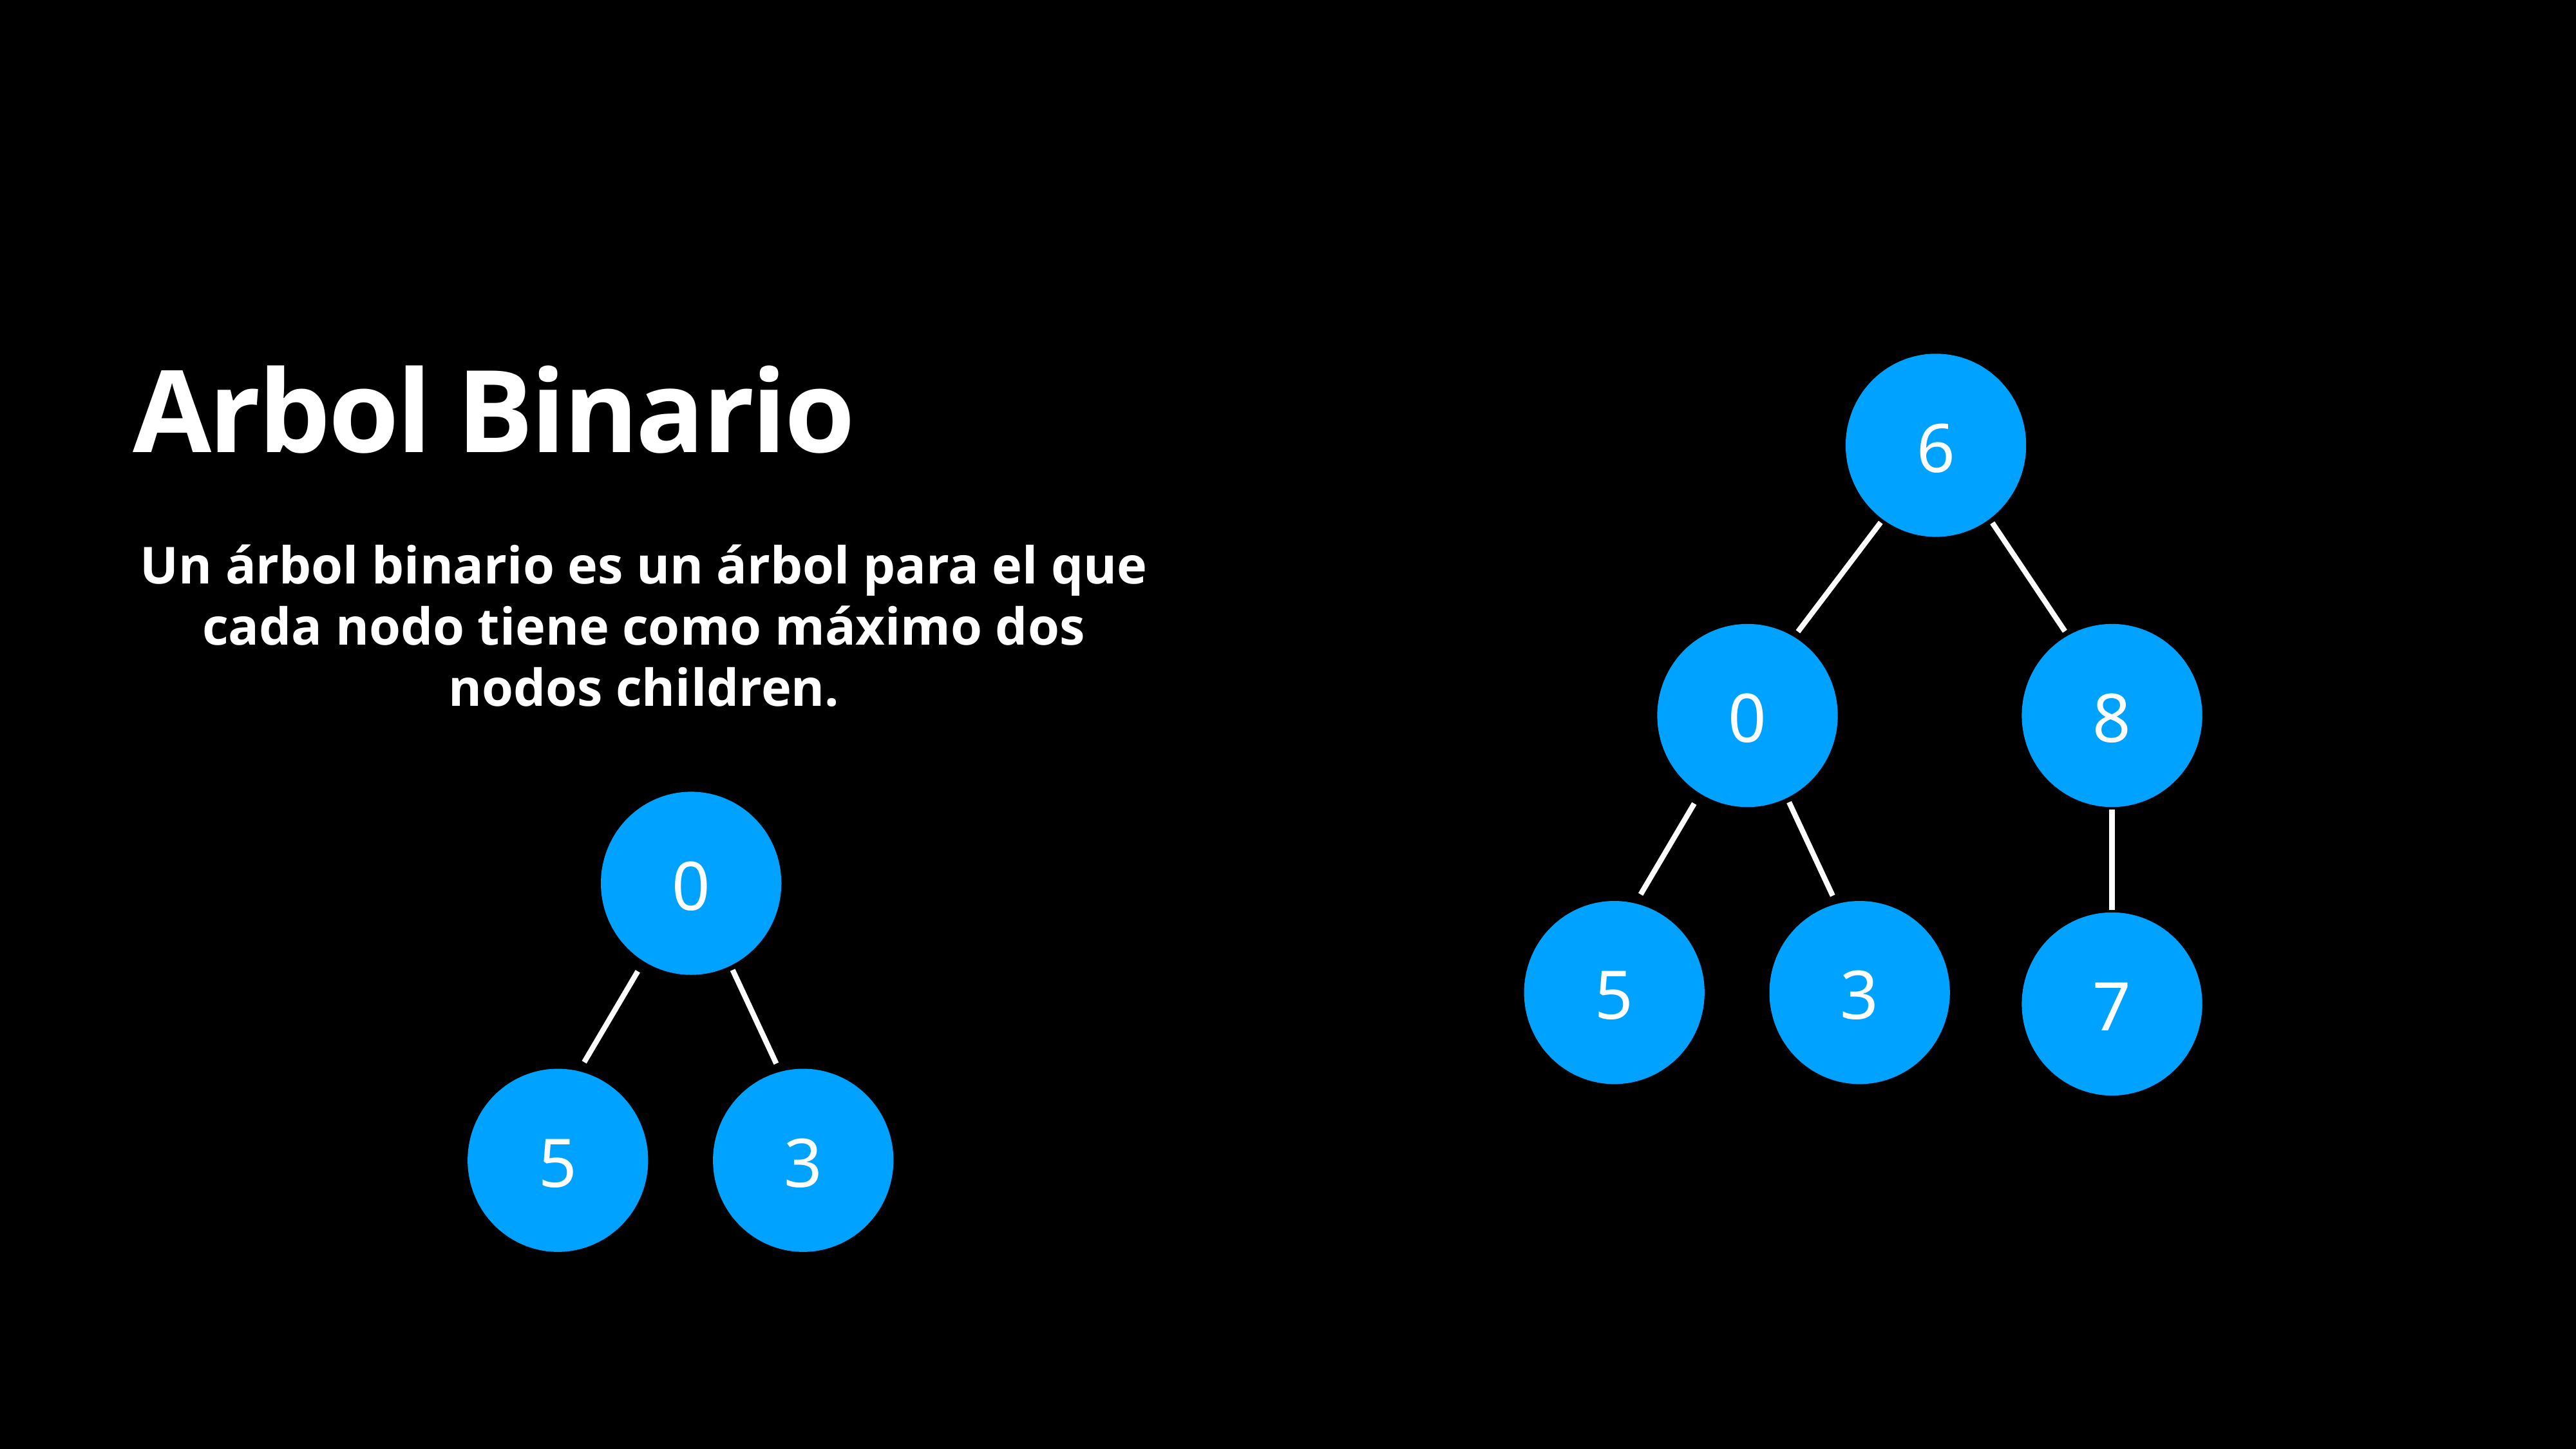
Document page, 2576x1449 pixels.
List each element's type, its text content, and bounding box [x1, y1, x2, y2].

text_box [1524, 354, 2202, 1096]
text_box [467, 791, 894, 1253]
list Un árbol binario es un árbol para el que cada nodo tiene como máximo dos nodos children. [127, 527, 1161, 812]
title Arbol Binario [127, 133, 1161, 480]
